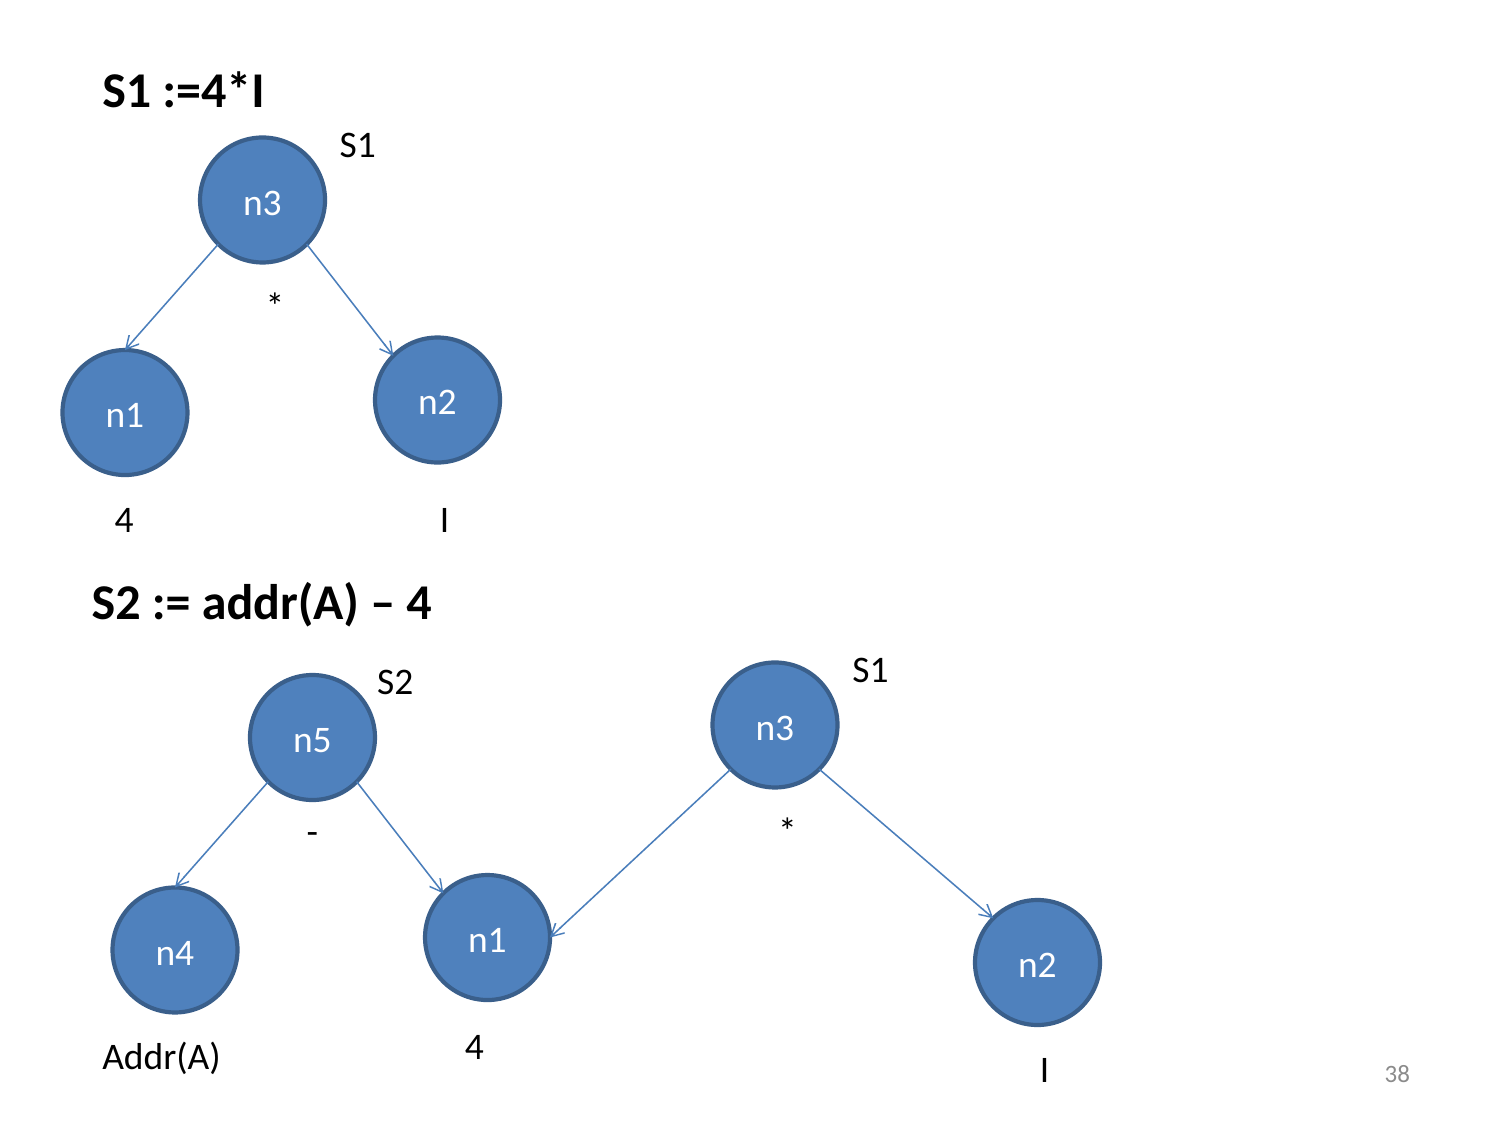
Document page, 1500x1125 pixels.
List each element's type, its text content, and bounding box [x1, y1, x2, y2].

text_box - [273, 799, 351, 860]
text_box I [424, 487, 513, 548]
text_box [356, 781, 444, 894]
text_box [818, 768, 994, 919]
slide_number 38 [1074, 1042, 1425, 1103]
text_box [124, 243, 219, 351]
text_box n5 [247, 672, 378, 799]
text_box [549, 768, 731, 938]
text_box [174, 781, 269, 888]
text_box S2 := addr(A) – 4 [76, 562, 447, 638]
text_box S1 [324, 112, 413, 173]
text_box n2 [972, 897, 1103, 1028]
text_box S1 :=4*I [87, 49, 488, 125]
text_box S1 [837, 637, 925, 698]
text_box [306, 243, 394, 356]
text_box * [737, 799, 813, 860]
text_box n4 [110, 885, 240, 1015]
text_box S2 [362, 649, 450, 710]
text_box n1 [422, 872, 552, 1003]
text_box n3 [710, 660, 840, 790]
text_box n3 [197, 135, 328, 265]
text_box 4 [99, 487, 188, 548]
text_box n1 [60, 348, 190, 478]
text_box * [225, 274, 301, 335]
text_box n2 [372, 335, 503, 465]
text_box 4 [449, 1014, 538, 1075]
text_box I [1024, 1037, 1113, 1098]
text_box Addr(A) [87, 1024, 263, 1085]
